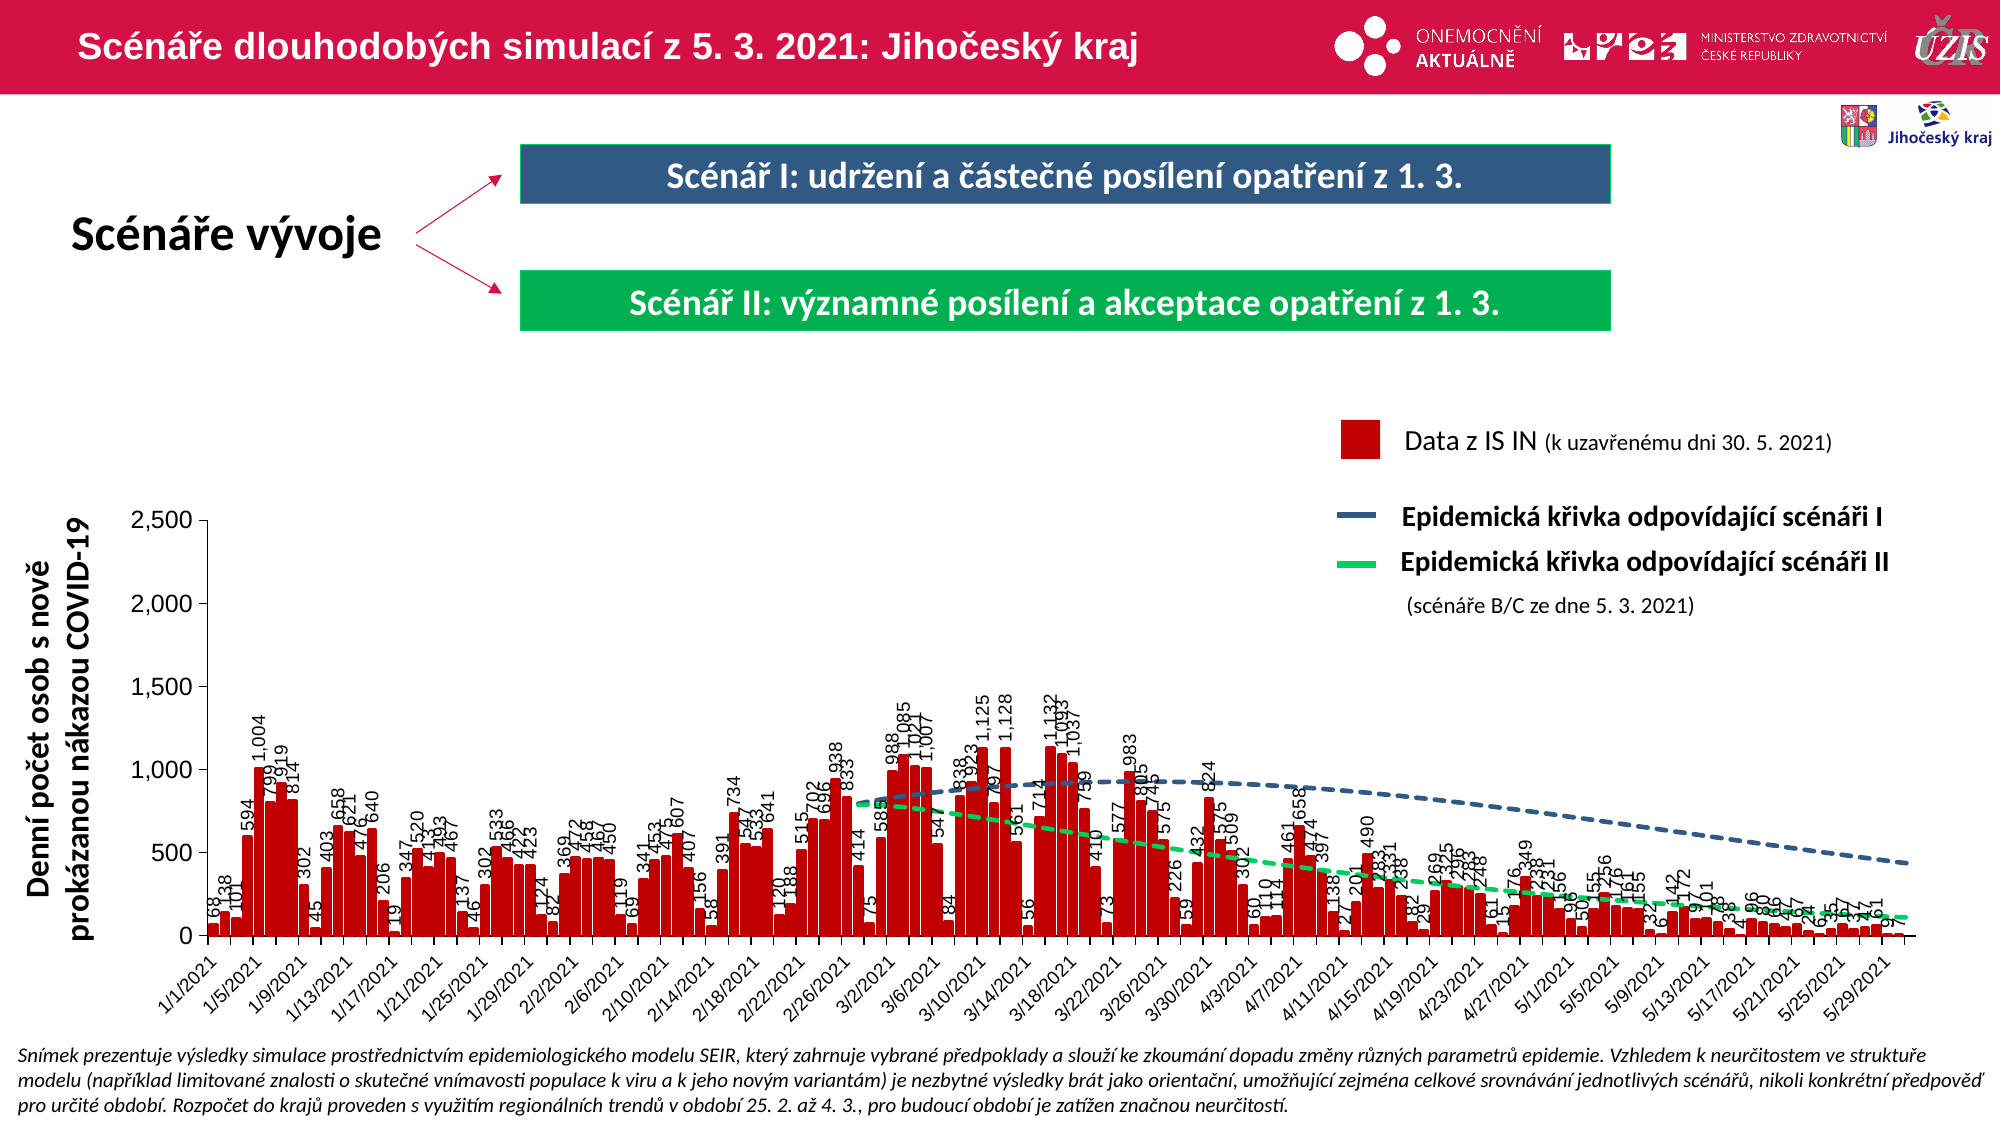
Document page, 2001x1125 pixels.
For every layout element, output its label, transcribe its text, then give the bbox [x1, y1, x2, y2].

text_box Scénář II: významné posílení a akceptace opatření z 1. 3. [520, 270, 1611, 331]
picture [1563, 31, 1888, 60]
text_box Snímek prezentuje výsledky simulace prostřednictvím epidemiologického modelu SEIR, který zahrnuje vybrané předpoklady a slouží ke zkoumání dopadu změny různých parametrů epidemie. Vzhledem k neurčitostem ve struktuře modelu (například limitované znalosti o skutečné vnímavosti populace k viru a k jeho novým variantám) je nezbytné výsledky brát jako orientační, umožňující zejména celkové srovnávání jednotlivých scénářů, nikoli konkrétní předpověď pro určité období. Rozpočet do krajů proveden s využitím regionálních trendů v období 25. 2. až 4. 3., pro budoucí období je zatížen značnou neurčitostí. [3, 1034, 2000, 1124]
text_box Scénáře vývoje [33, 193, 398, 269]
chart [91, 460, 1954, 1043]
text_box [416, 174, 502, 234]
text_box Data z IS IN (k uzavřenému dni 30. 5. 2021) [1389, 413, 1900, 460]
text_box [1340, 419, 1381, 460]
text_box Denní počet osob s nově prokázanou nákazou COVID-19 [7, 486, 91, 974]
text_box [416, 244, 502, 294]
picture [1334, 16, 1542, 76]
text_box Scénář I: udržení a částečné posílení opatření z 1. 3. [520, 144, 1611, 204]
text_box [1841, 98, 1995, 150]
title Scénáře dlouhodobých simulací z 5. 3. 2021: Jihočeský kraj [62, 0, 1277, 95]
picture [1915, 15, 1989, 66]
